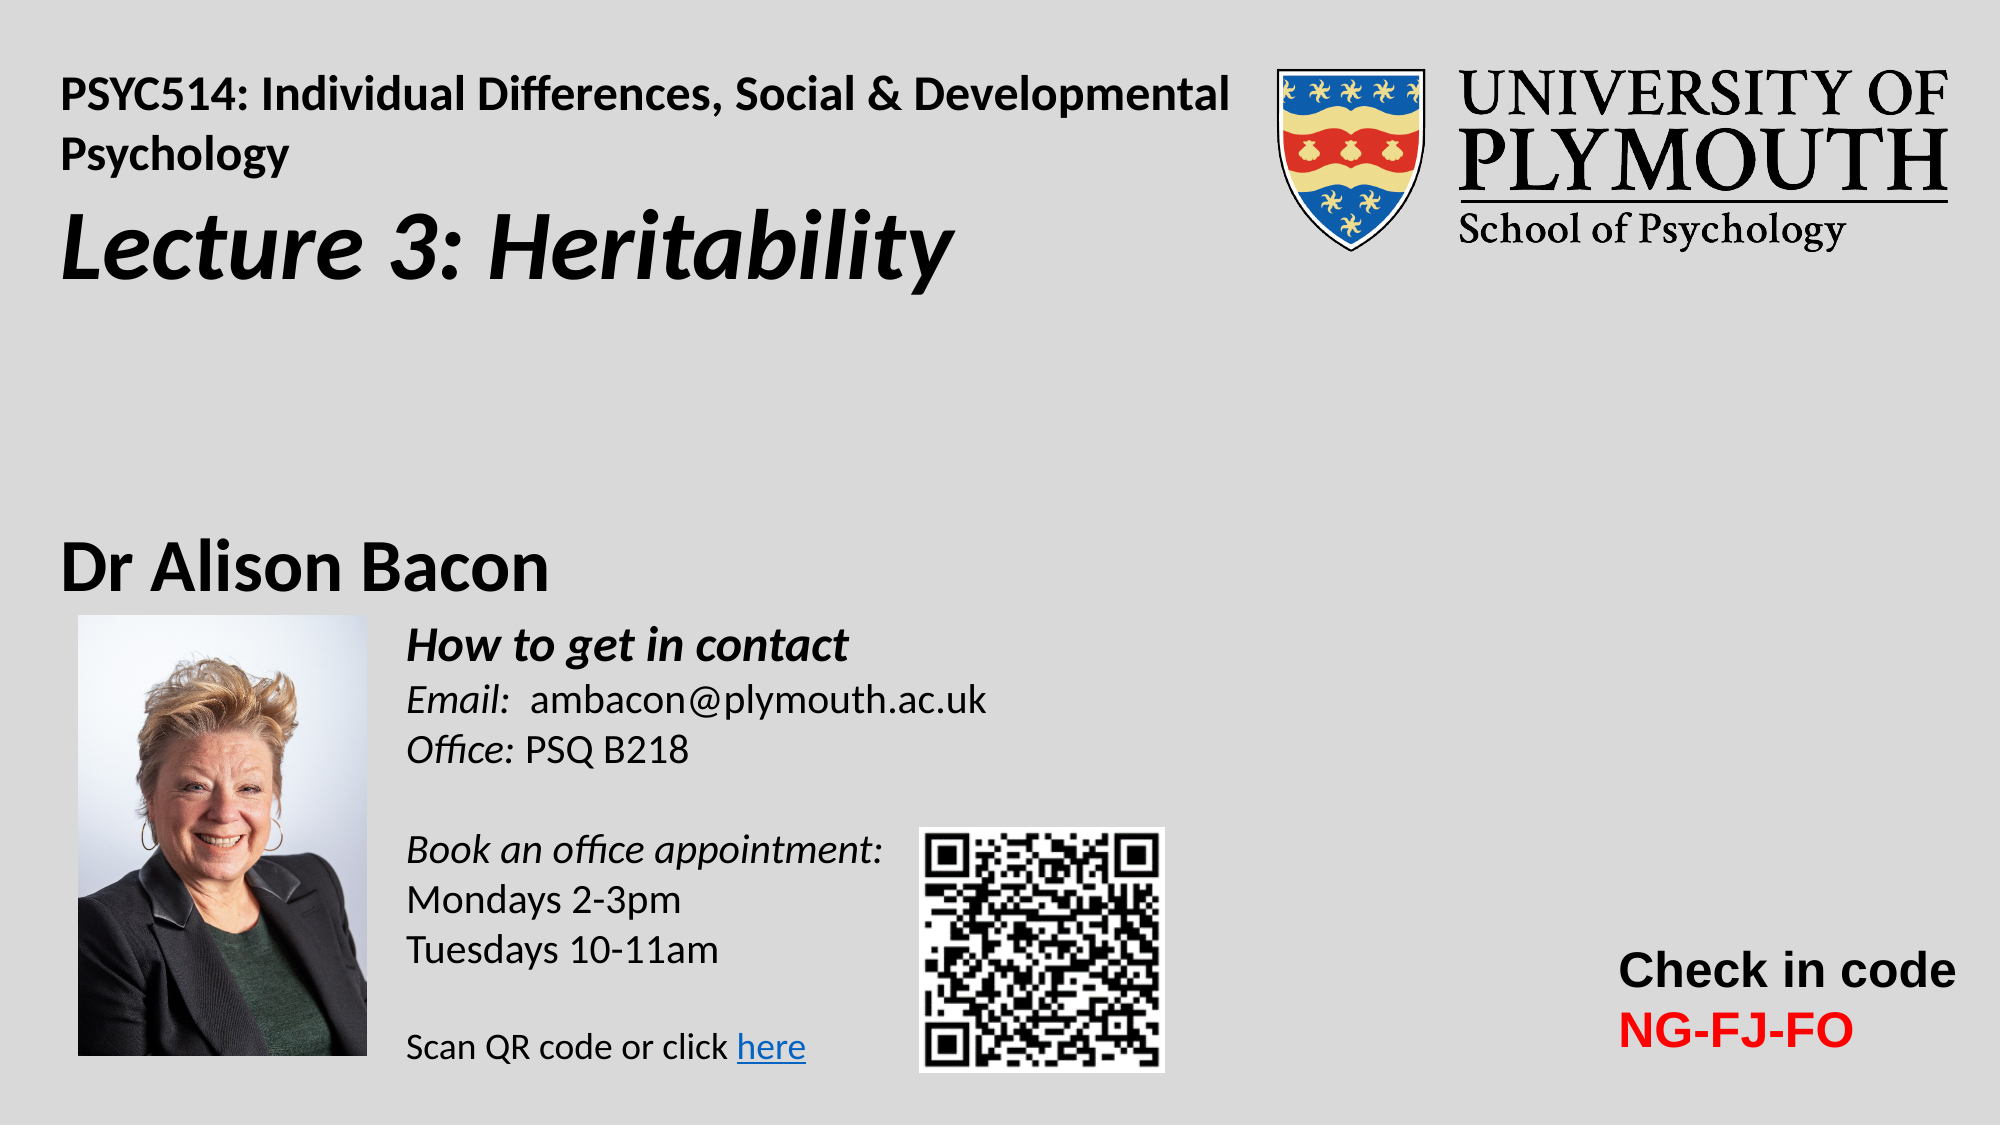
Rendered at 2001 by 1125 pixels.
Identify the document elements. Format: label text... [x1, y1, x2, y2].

text_box Dr Alison Bacon [45, 509, 1010, 615]
text_box Check in code NG-FJ-FO [1602, 921, 1996, 1073]
list How to get in contact Email: ambacon@plymouth.ac.uk Office: PSQ B218 Book an office appointment: Mondays 2-3pm Tuesdays 10-11am Scan QR code or click here [391, 604, 1526, 1106]
picture [919, 827, 1165, 1073]
title PSYC514: Individual Differences, Social & Developmental Psychology Lecture 3: Heritability [45, 52, 1253, 510]
picture [1266, 52, 1959, 262]
picture [78, 615, 367, 1056]
